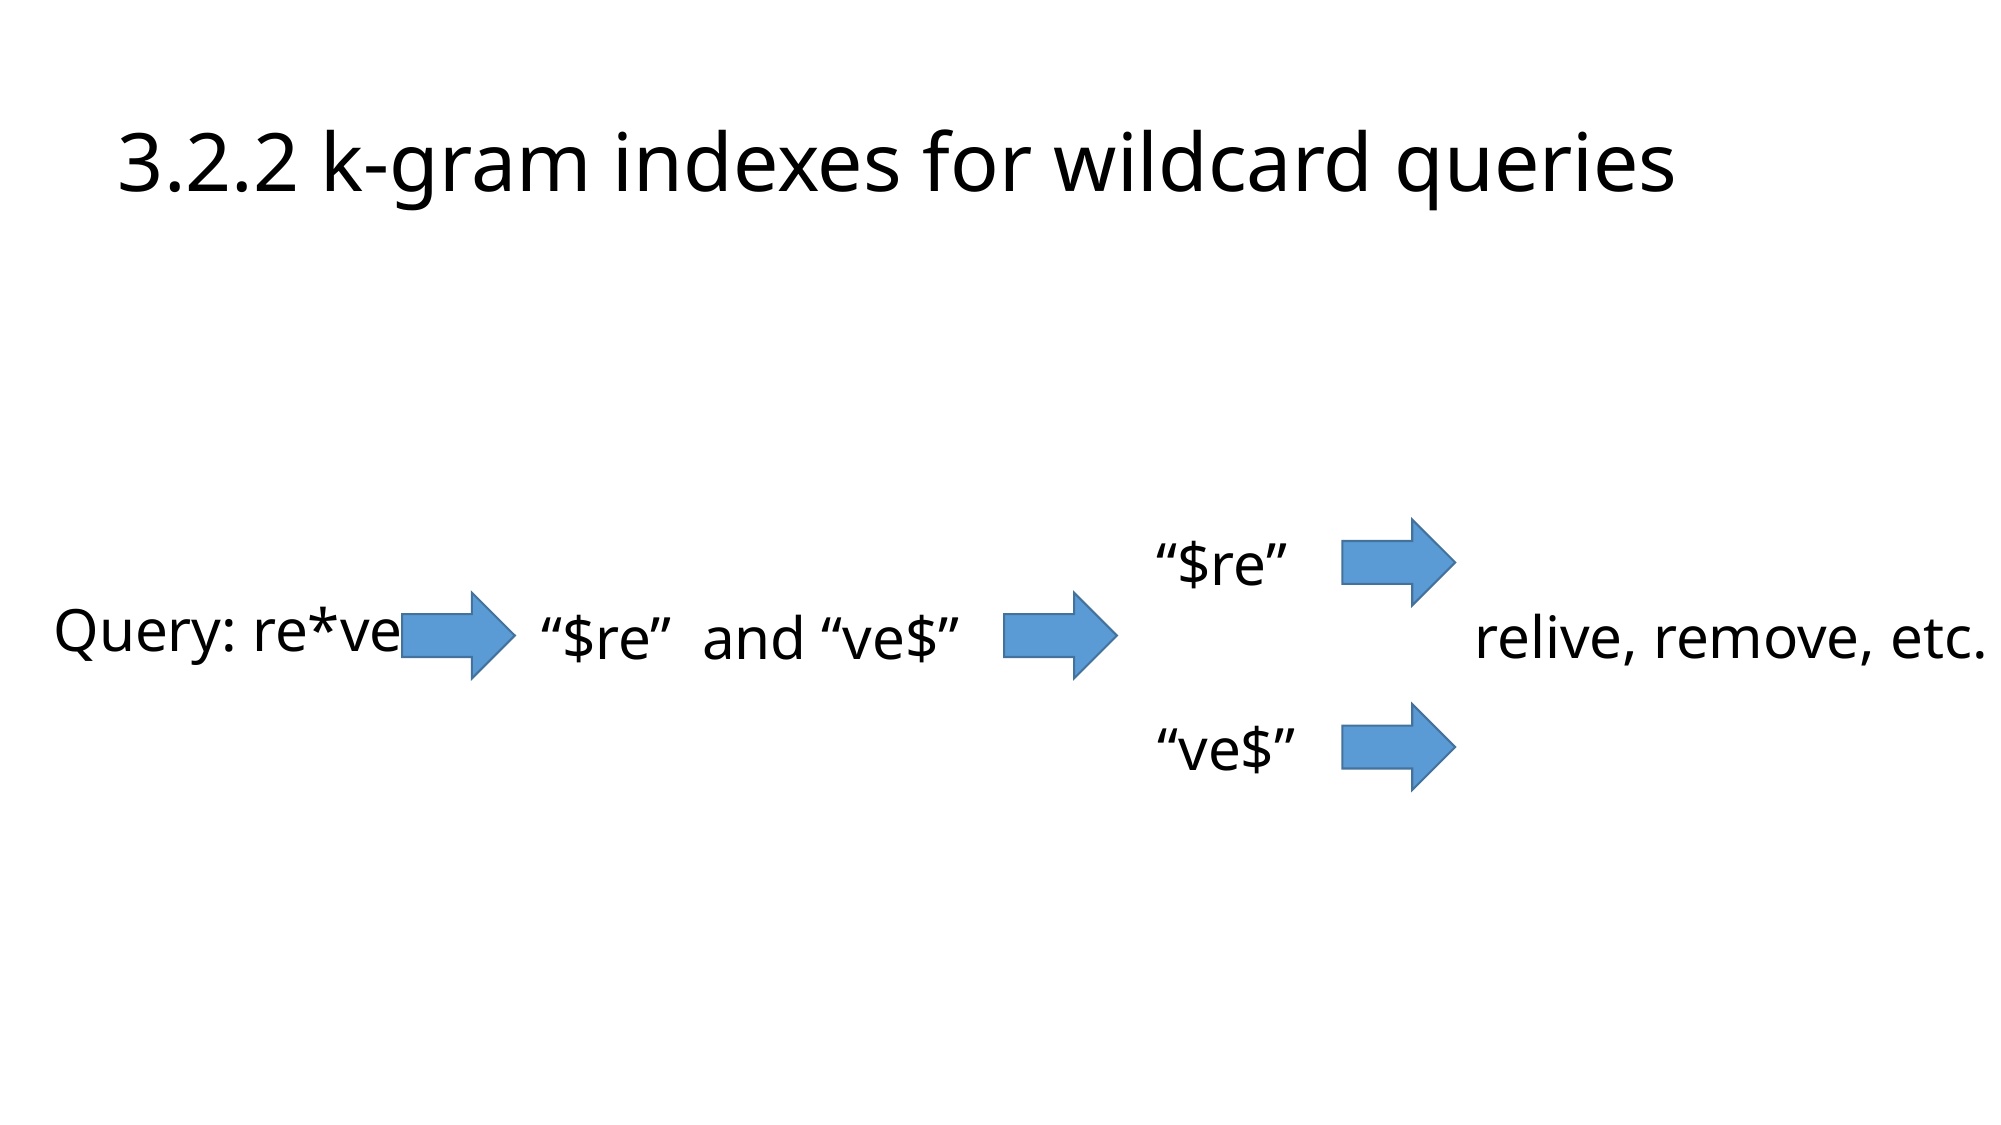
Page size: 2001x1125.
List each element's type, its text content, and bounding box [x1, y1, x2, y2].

text_box “ve$” [1142, 704, 1326, 789]
text_box [1341, 701, 1457, 793]
text_box “$re” [1141, 519, 1318, 605]
text_box Query: re*ve [38, 586, 459, 671]
text_box [1341, 517, 1457, 608]
text_box [1003, 590, 1119, 681]
text_box 3.2.2 k-gram indexes for wildcard queries [102, 81, 1898, 250]
text_box relive, remove, etc. [1459, 592, 2000, 678]
text_box “$re” and “ve$” [526, 593, 993, 679]
text_box [401, 590, 517, 681]
